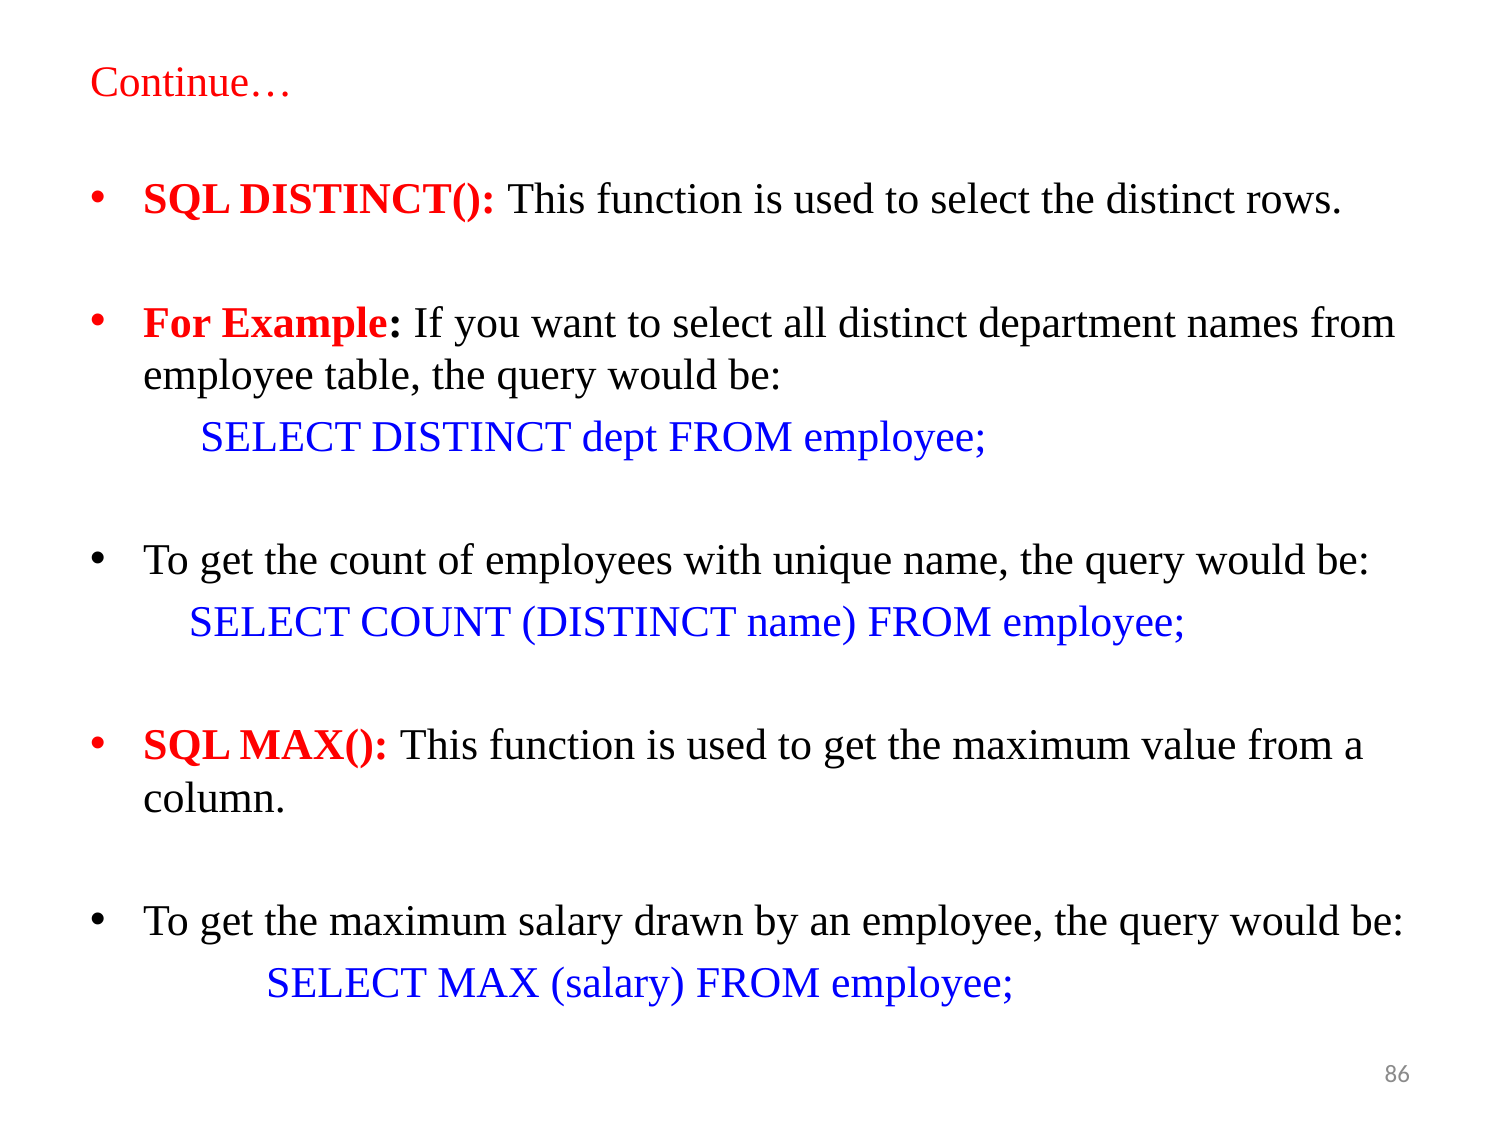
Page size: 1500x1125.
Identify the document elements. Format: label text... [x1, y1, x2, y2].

list SQL DISTINCT(): This function is used to select the distinct rows. For Example: If you want to select all distinct department names from employee table, the query would be: SELECT DISTINCT dept FROM employee; To get the count of employees with unique name, the query would be: SELECT COUNT (DISTINCT name) FROM employee; SQL MAX(): This function is used to get the maximum value from a column. To get the maximum salary drawn by an employee, the query would be: SELECT MAX (salary) FROM employee; [75, 162, 1425, 1075]
slide_number 86 [1074, 1042, 1425, 1103]
title Continue… [75, 45, 1425, 113]
